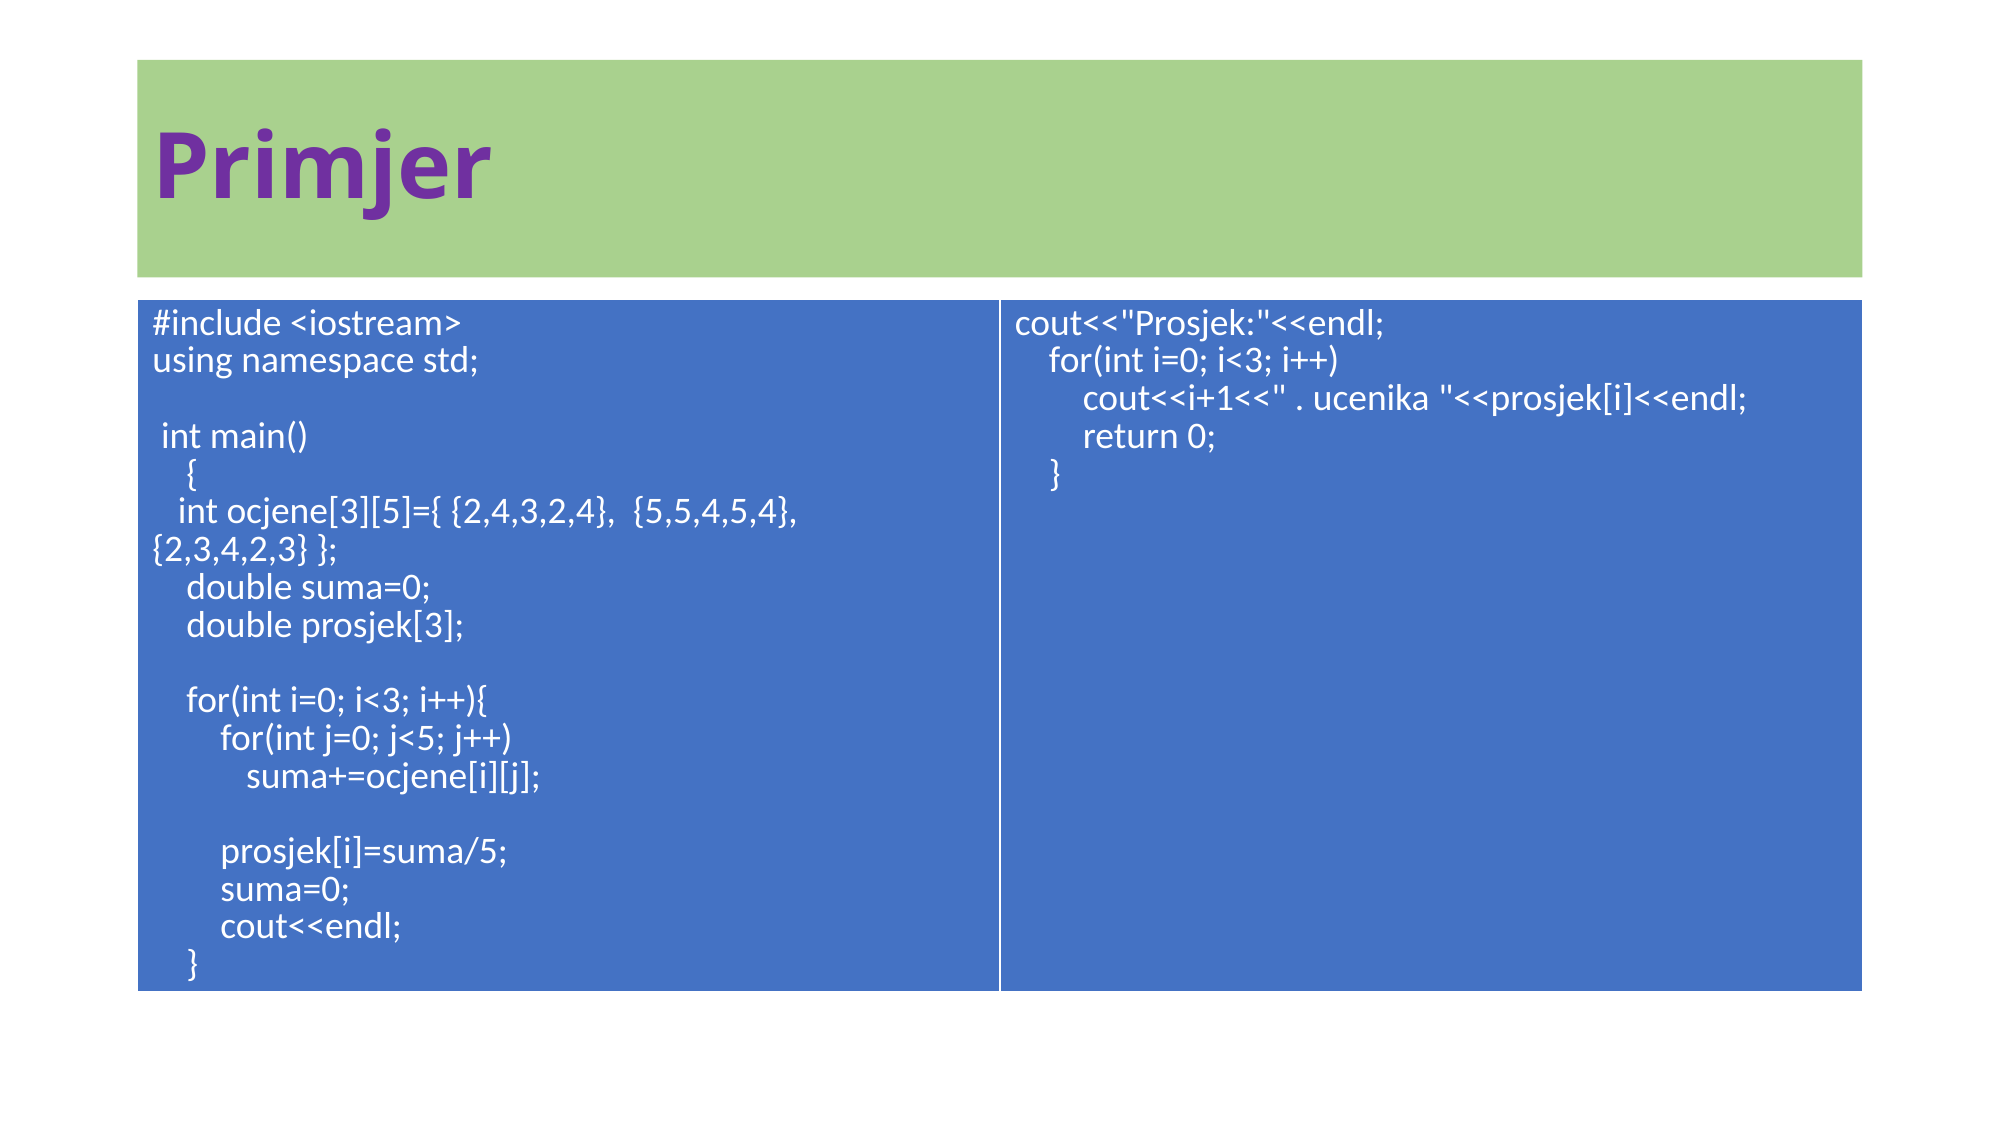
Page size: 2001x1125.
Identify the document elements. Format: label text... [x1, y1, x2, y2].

table_header #include <iostream>​ using namespace std;​ ​ int main()​ {​ int ocjene[3][5]={ {2,4,3,2,4}, {5,5,4,5,4}, {2,3,4,2,3} };​ double suma=0;​ double prosjek[3];​ ​ for(int i=0; i<3; i++){​ for(int j=0; j<5; j++)​ suma+=ocjene[i][j];​ ​ prosjek[i]=suma/5;​ suma=0;​ cout<<endl;​ }​ [138, 300, 999, 991]
title Primjer [137, 59, 1863, 278]
table_header cout<<"Prosjek:"<<endl;​ for(int i=0; i<3; i++)​ cout<<i+1<<" . ucenika "<<prosjek[i]<<endl;​ return 0;​ }​ ​ [1001, 300, 1862, 991]
